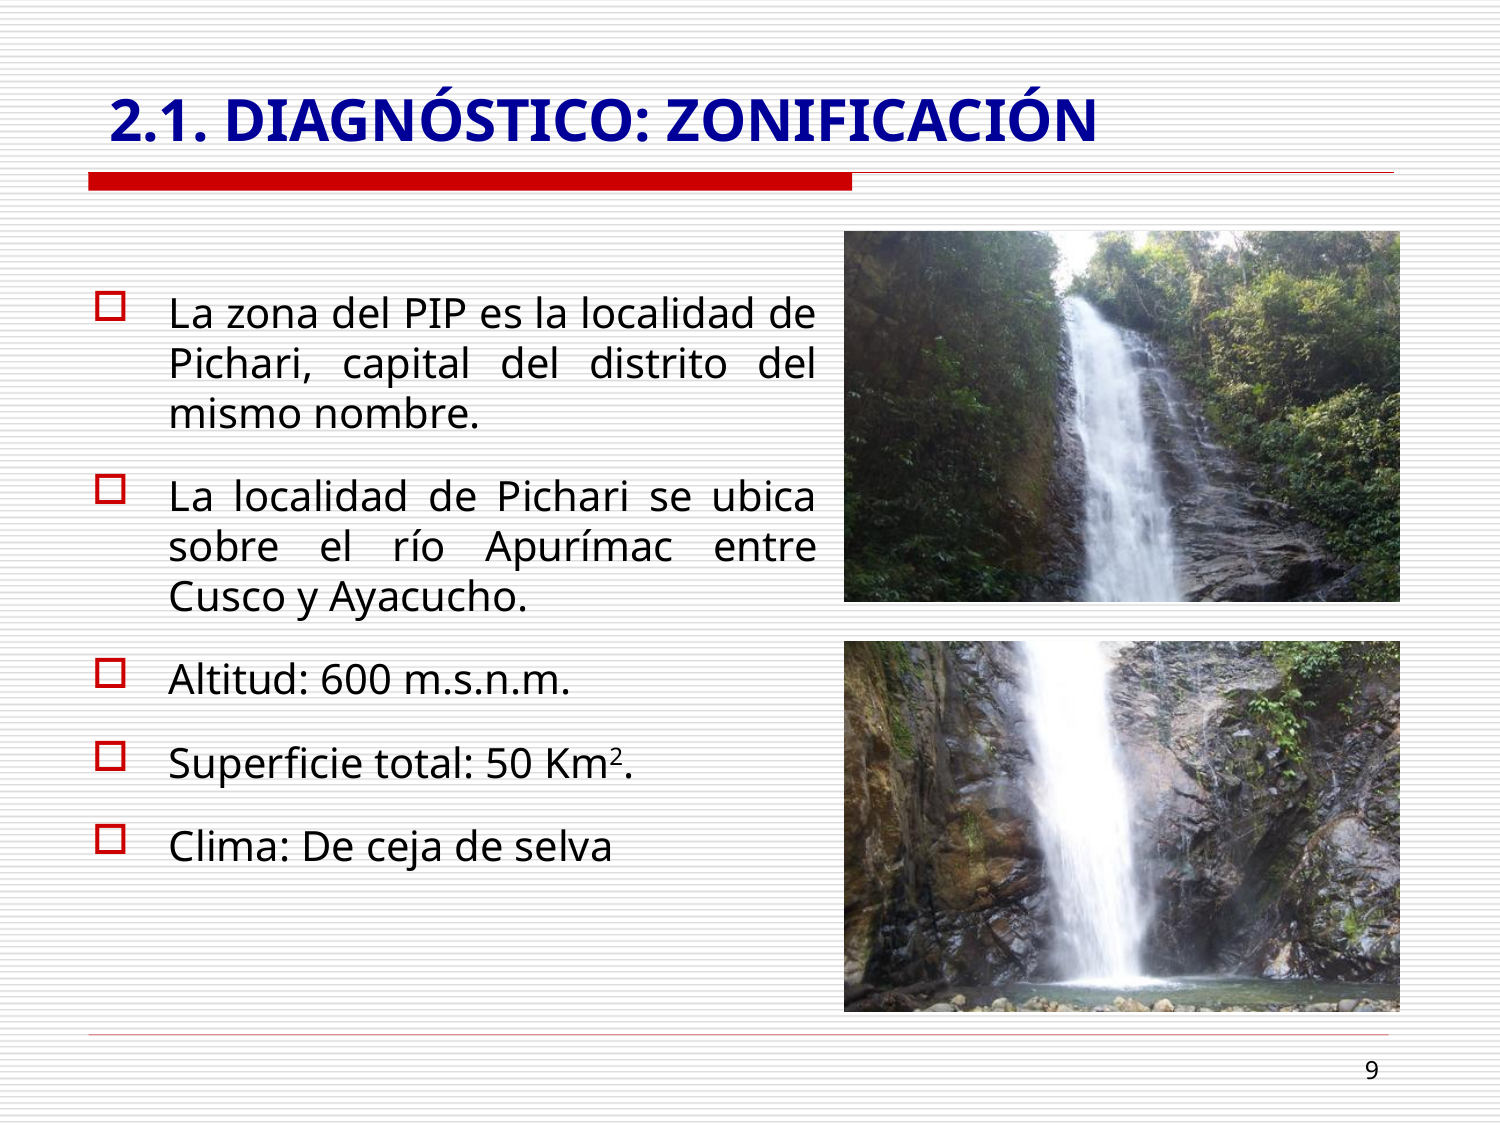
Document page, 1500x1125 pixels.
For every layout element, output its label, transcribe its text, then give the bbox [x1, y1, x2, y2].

title 2.1. DIAGNÓSTICO: ZONIFICACIÓN [94, 42, 1407, 161]
list La zona del PIP es la localidad de Pichari, capital del distrito del mismo nombre. La localidad de Pichari se ubica sobre el río Apurímac entre Cusco y Ayacucho. Altitud: 600 m.s.n.m. Superficie total: 50 Km2. Clima: De ceja de selva [76, 278, 833, 953]
slide_number 9 [1068, 1046, 1395, 1125]
picture [0, 0, 1500, 1125]
